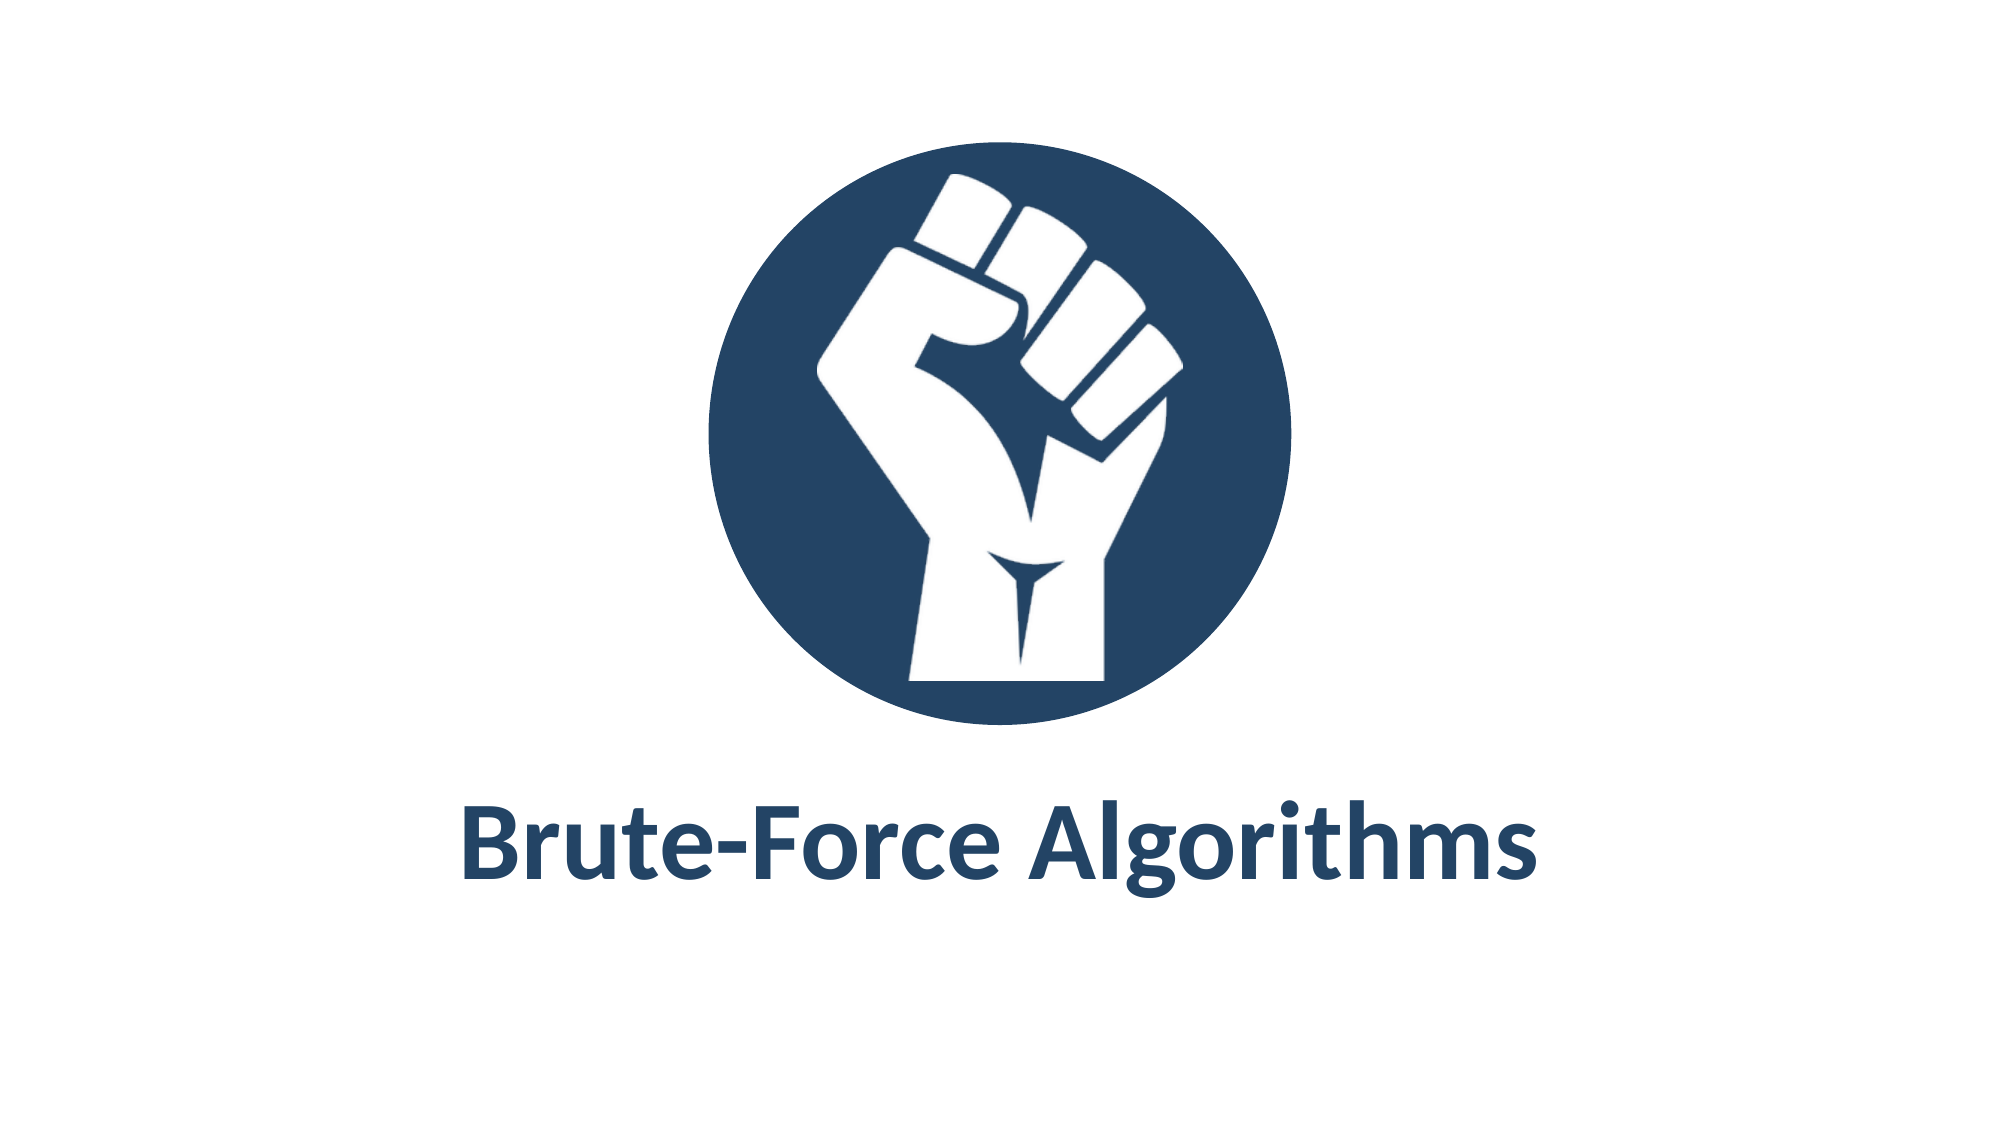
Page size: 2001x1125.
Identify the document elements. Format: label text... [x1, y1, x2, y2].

title Brute-Force Algorithms [100, 771, 1900, 898]
picture [817, 174, 1183, 681]
